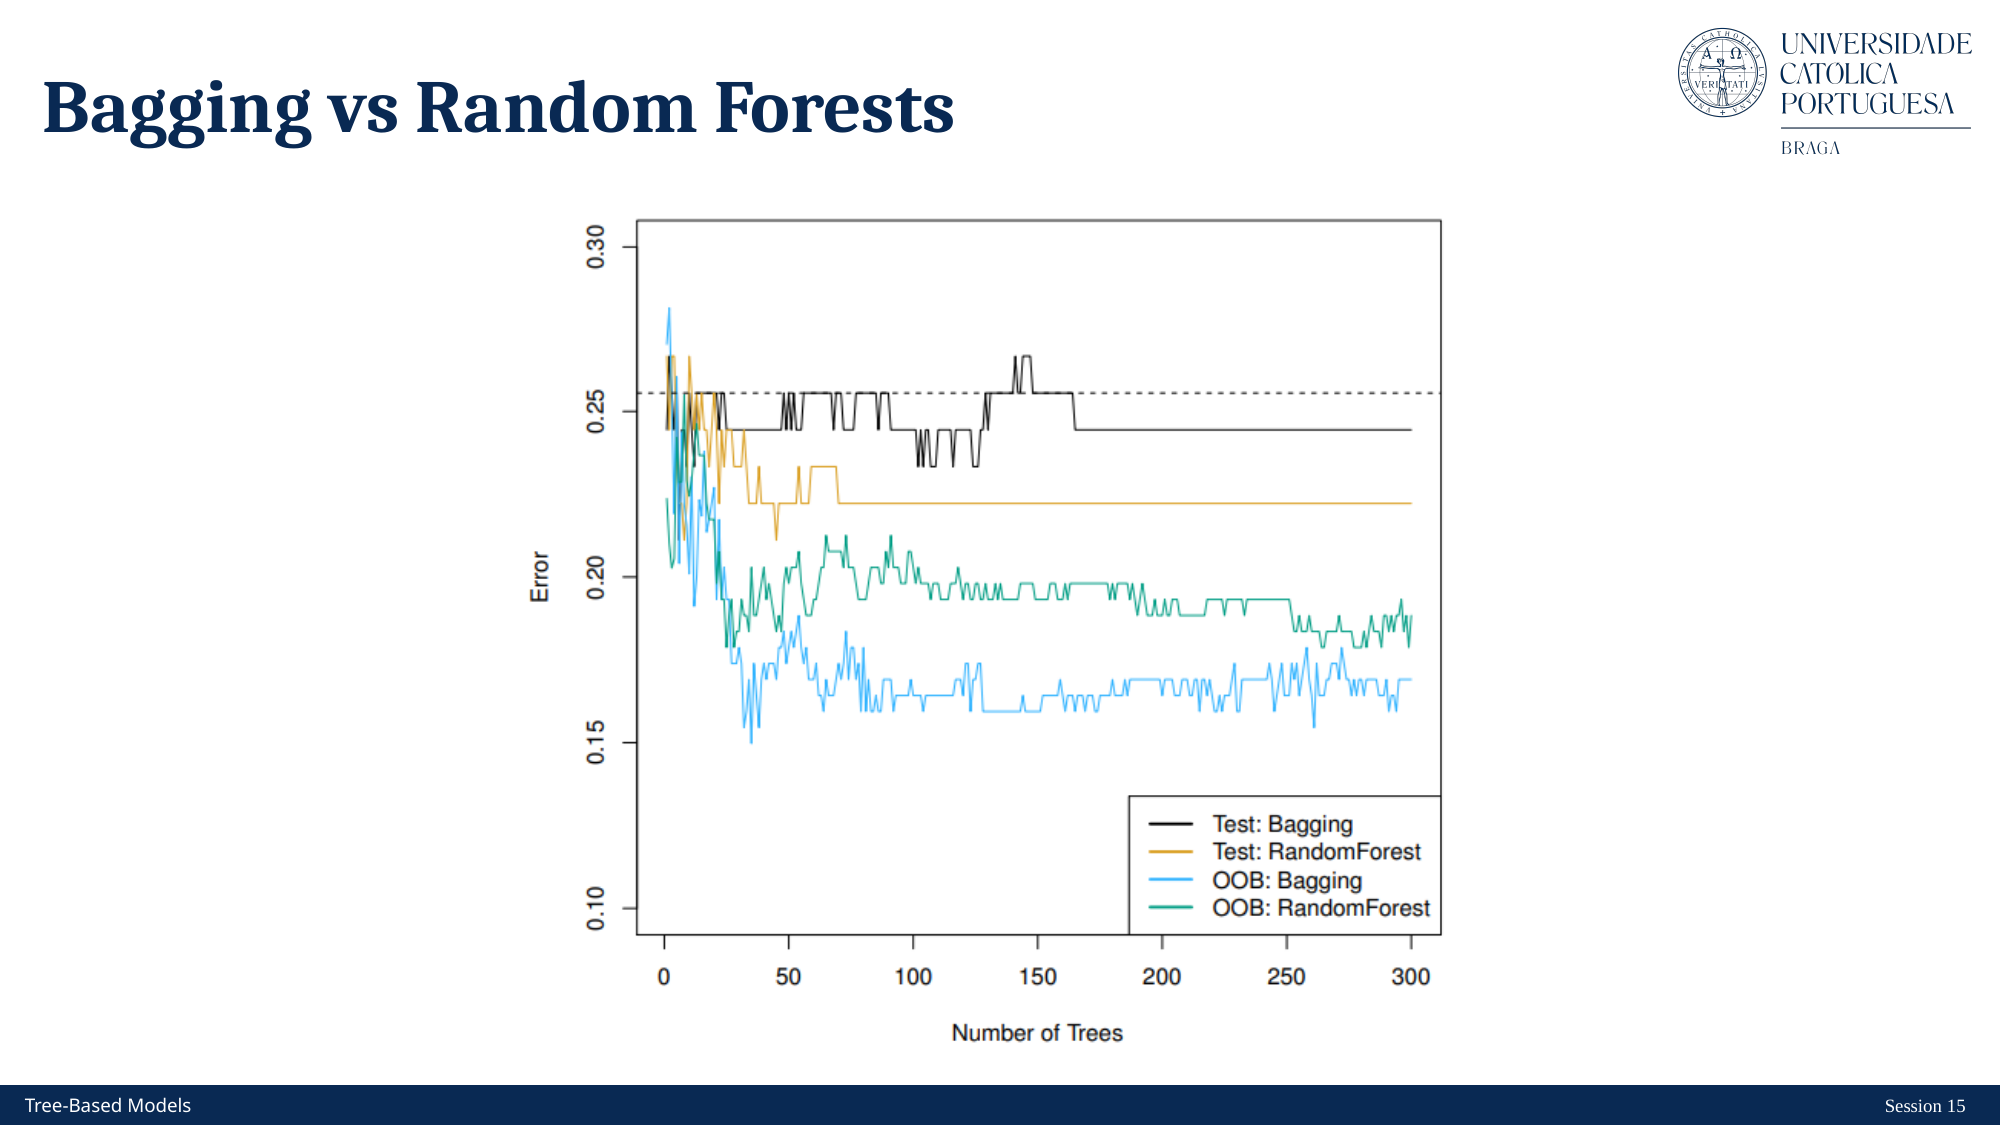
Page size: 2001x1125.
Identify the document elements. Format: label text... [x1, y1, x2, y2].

text_box Session 15 [865, 1086, 1981, 1125]
picture [1672, 18, 1982, 163]
text_box Tree-Based Models [9, 1086, 865, 1125]
text_box [0, 1085, 2000, 1125]
title Bagging vs Random Forests [27, 0, 1753, 218]
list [491, 178, 1508, 1071]
